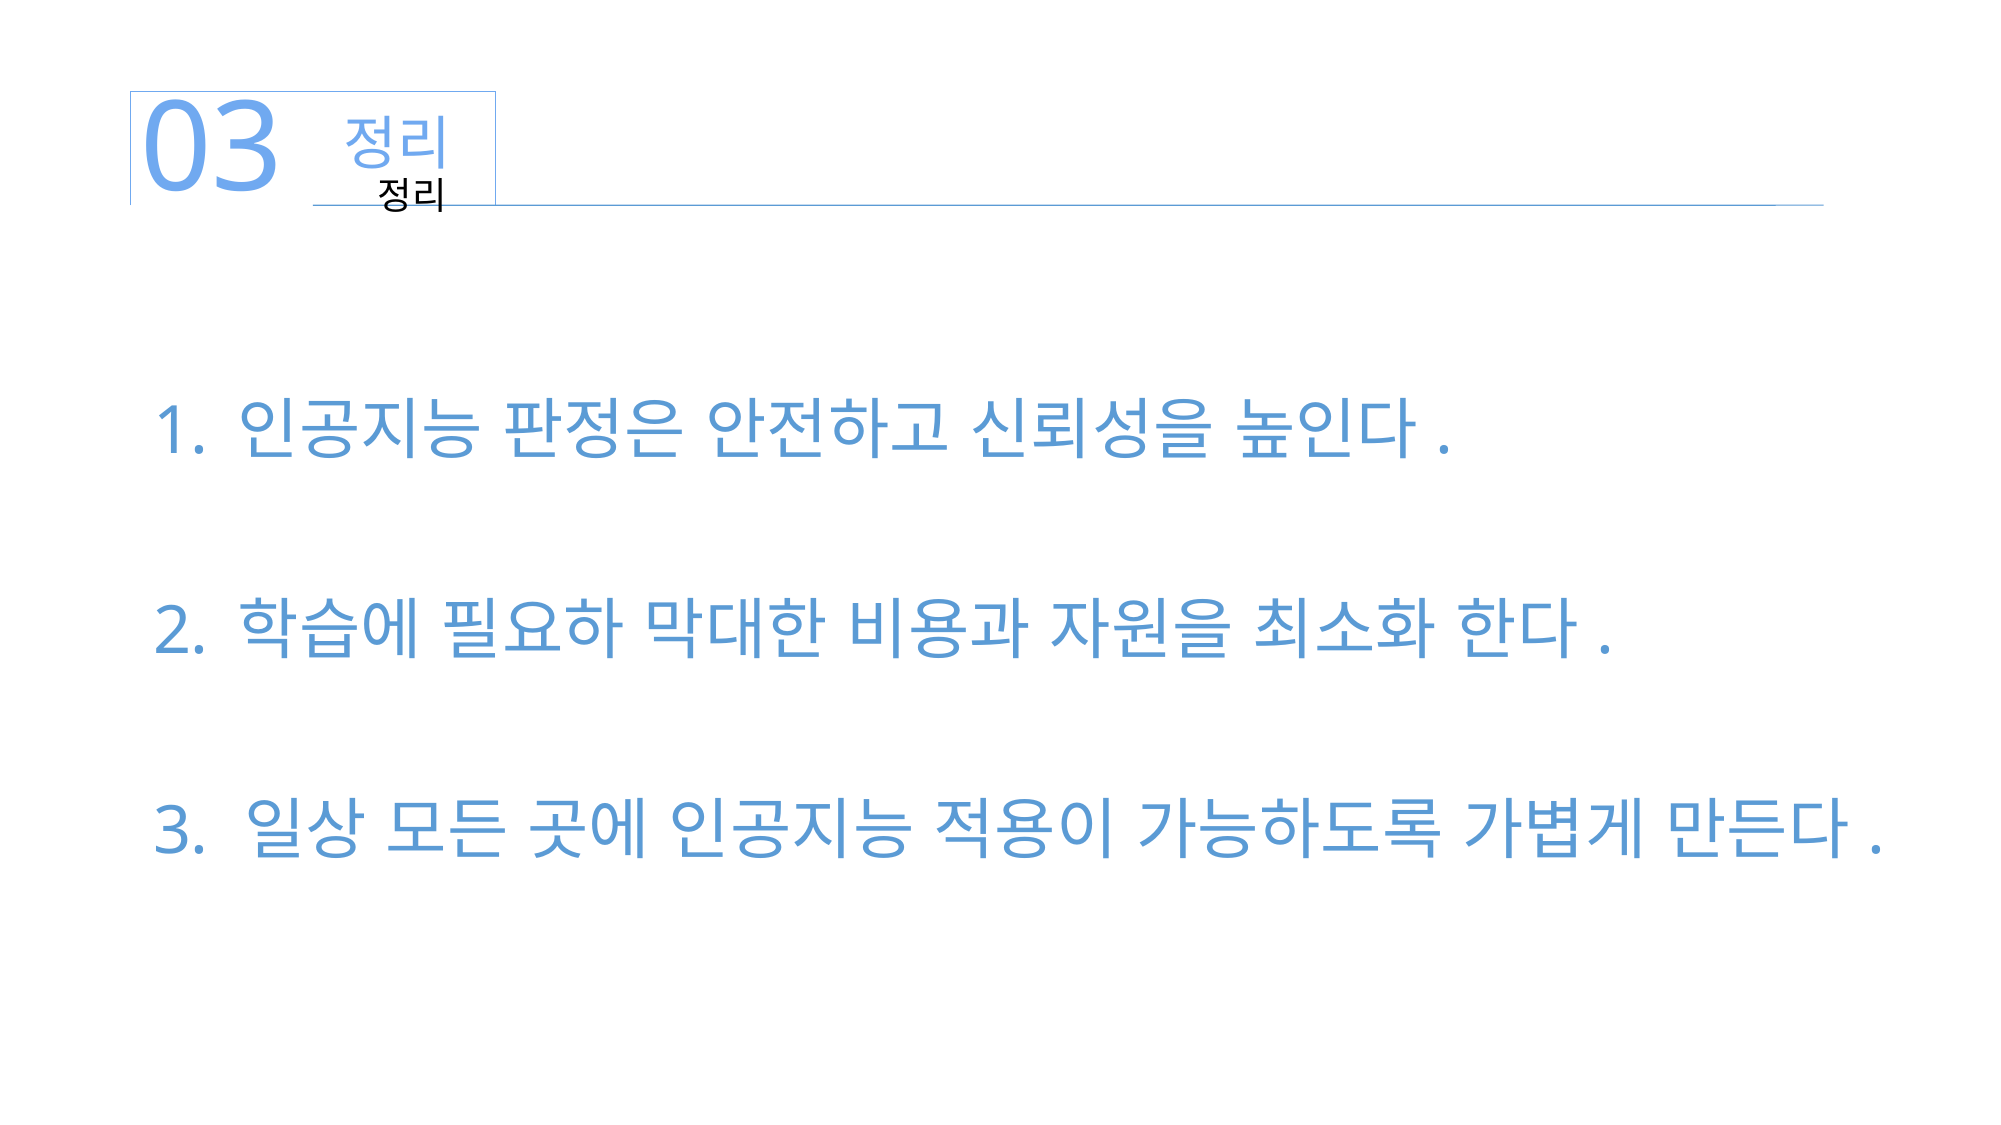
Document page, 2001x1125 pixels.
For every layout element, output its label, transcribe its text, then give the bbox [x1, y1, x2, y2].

text_box 인공지능 판정은 안전하고 신뢰성을 높인다. 학습에 필요하 막대한 비용과 자원을 최소화 한다. 일상 모든 곳에 인공지능 적용이 가능하도록 가볍게 만든다. [138, 214, 1943, 875]
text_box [125, 33, 468, 231]
text_box [468, 91, 496, 204]
